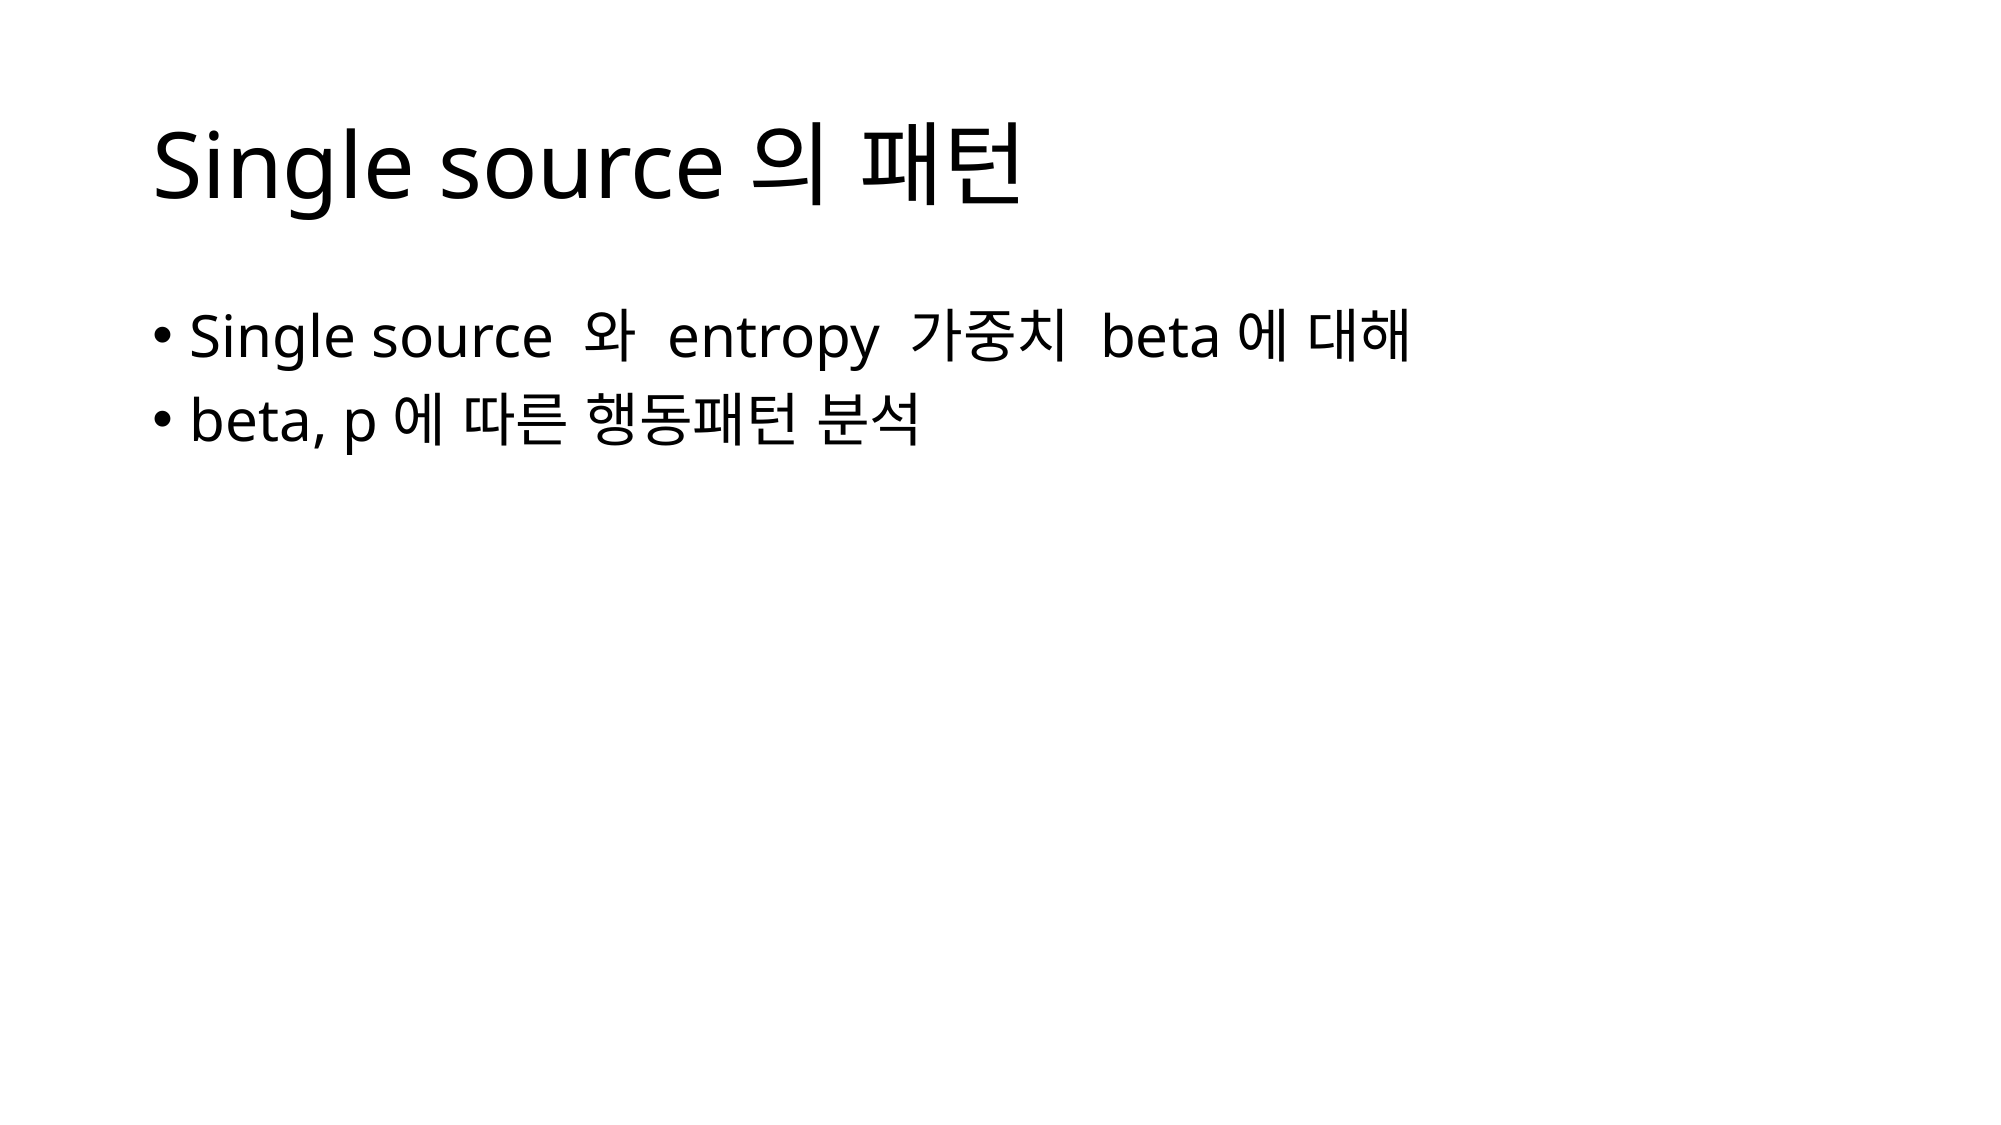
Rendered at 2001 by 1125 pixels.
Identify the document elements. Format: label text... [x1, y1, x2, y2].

title Single source의 패턴 [137, 59, 1863, 278]
